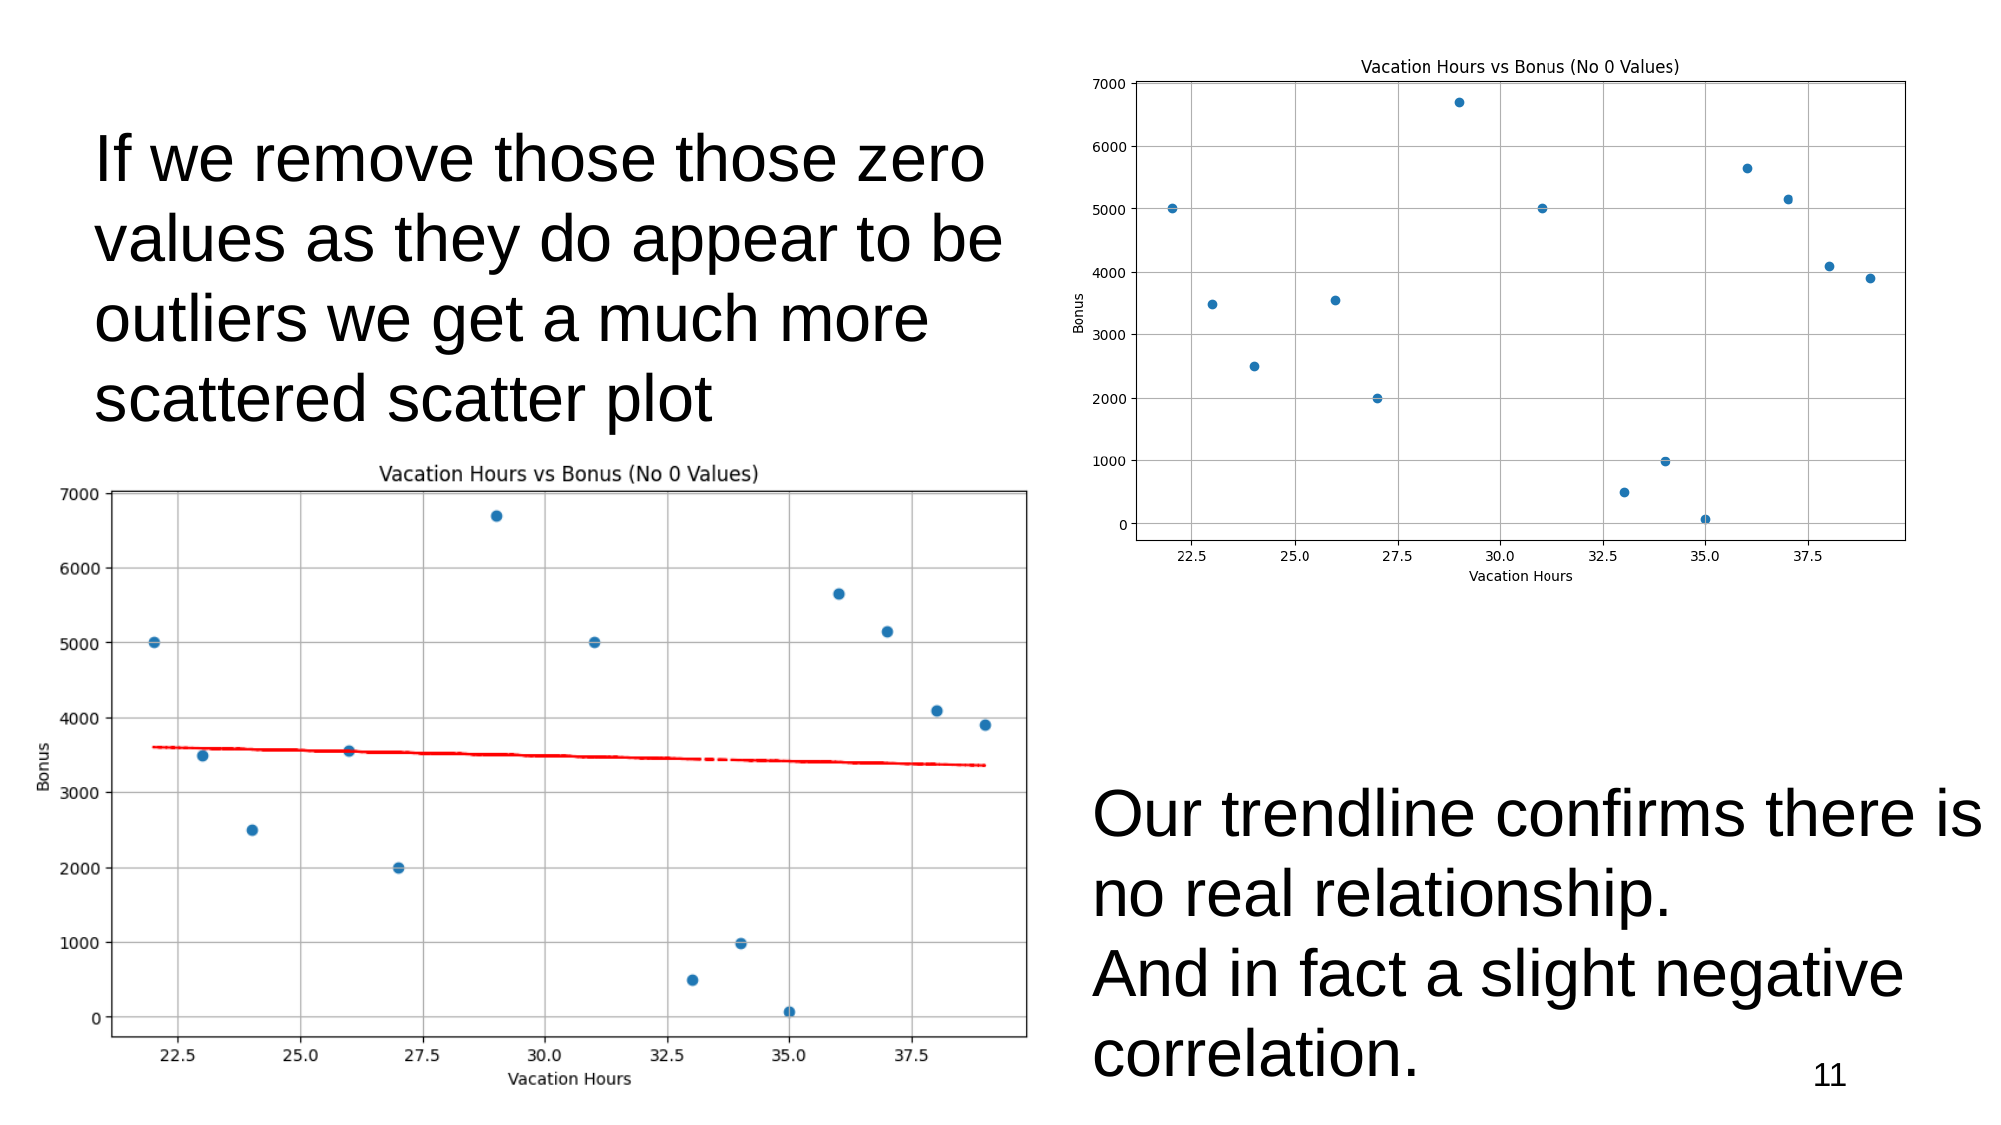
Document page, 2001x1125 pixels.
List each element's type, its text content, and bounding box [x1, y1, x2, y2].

text_box Our trendline confirms there is no real relationship. And in fact a slight negative correlation. [1077, 755, 2000, 1105]
text_box If we remove those those zero values as they do appear to be outliers we get a much more scattered scatter plot [79, 99, 1057, 450]
picture [24, 453, 1038, 1099]
picture [1062, 49, 1914, 592]
